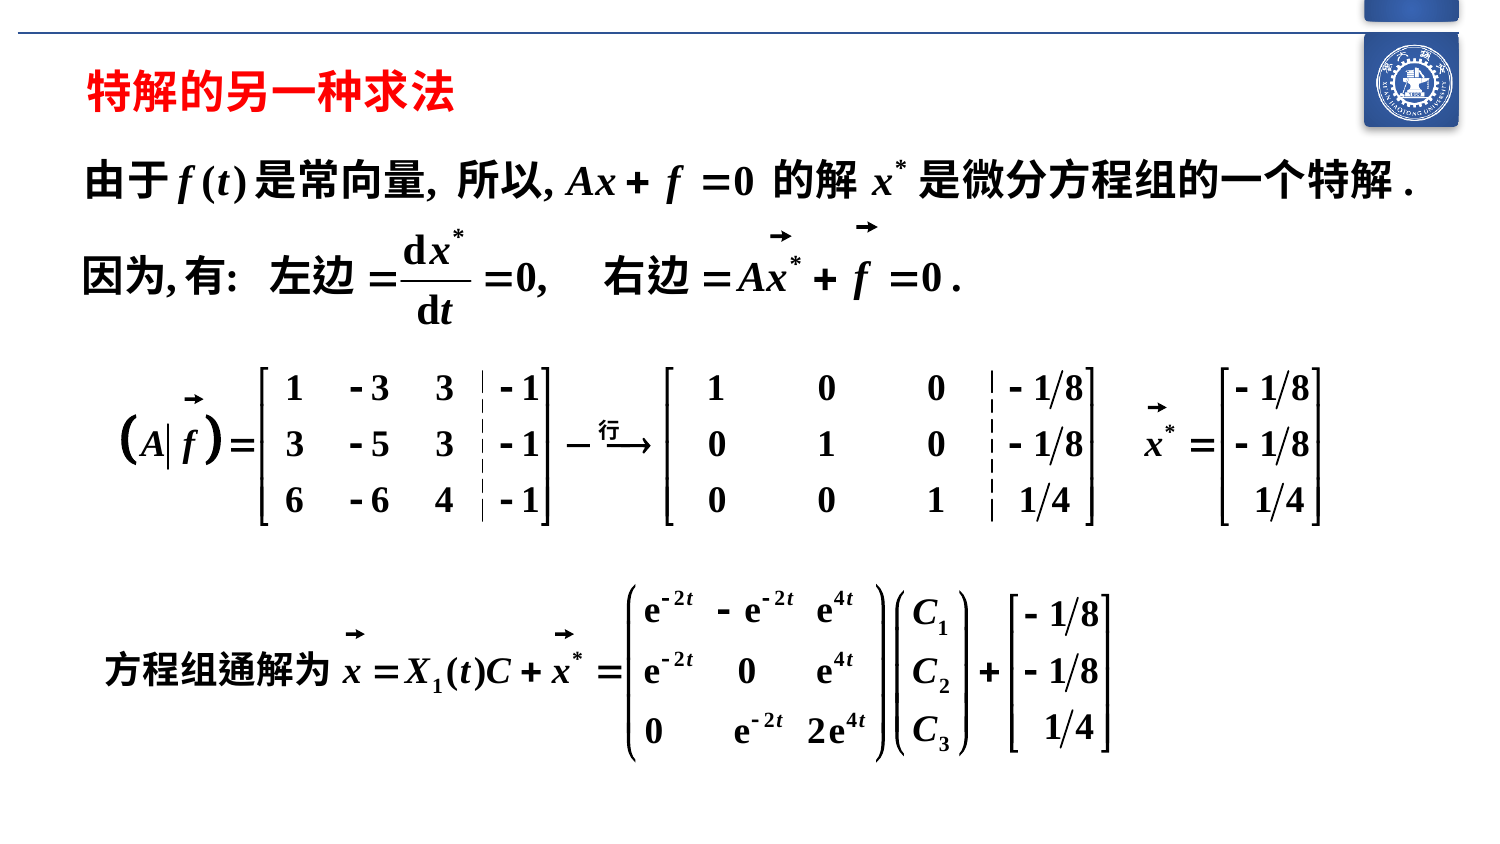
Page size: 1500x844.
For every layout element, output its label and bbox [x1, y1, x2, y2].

text_box [119, 364, 1104, 529]
text_box [84, 66, 459, 118]
text_box [103, 581, 1120, 765]
text_box [85, 150, 1415, 210]
text_box [81, 221, 964, 338]
text_box [1139, 364, 1330, 529]
